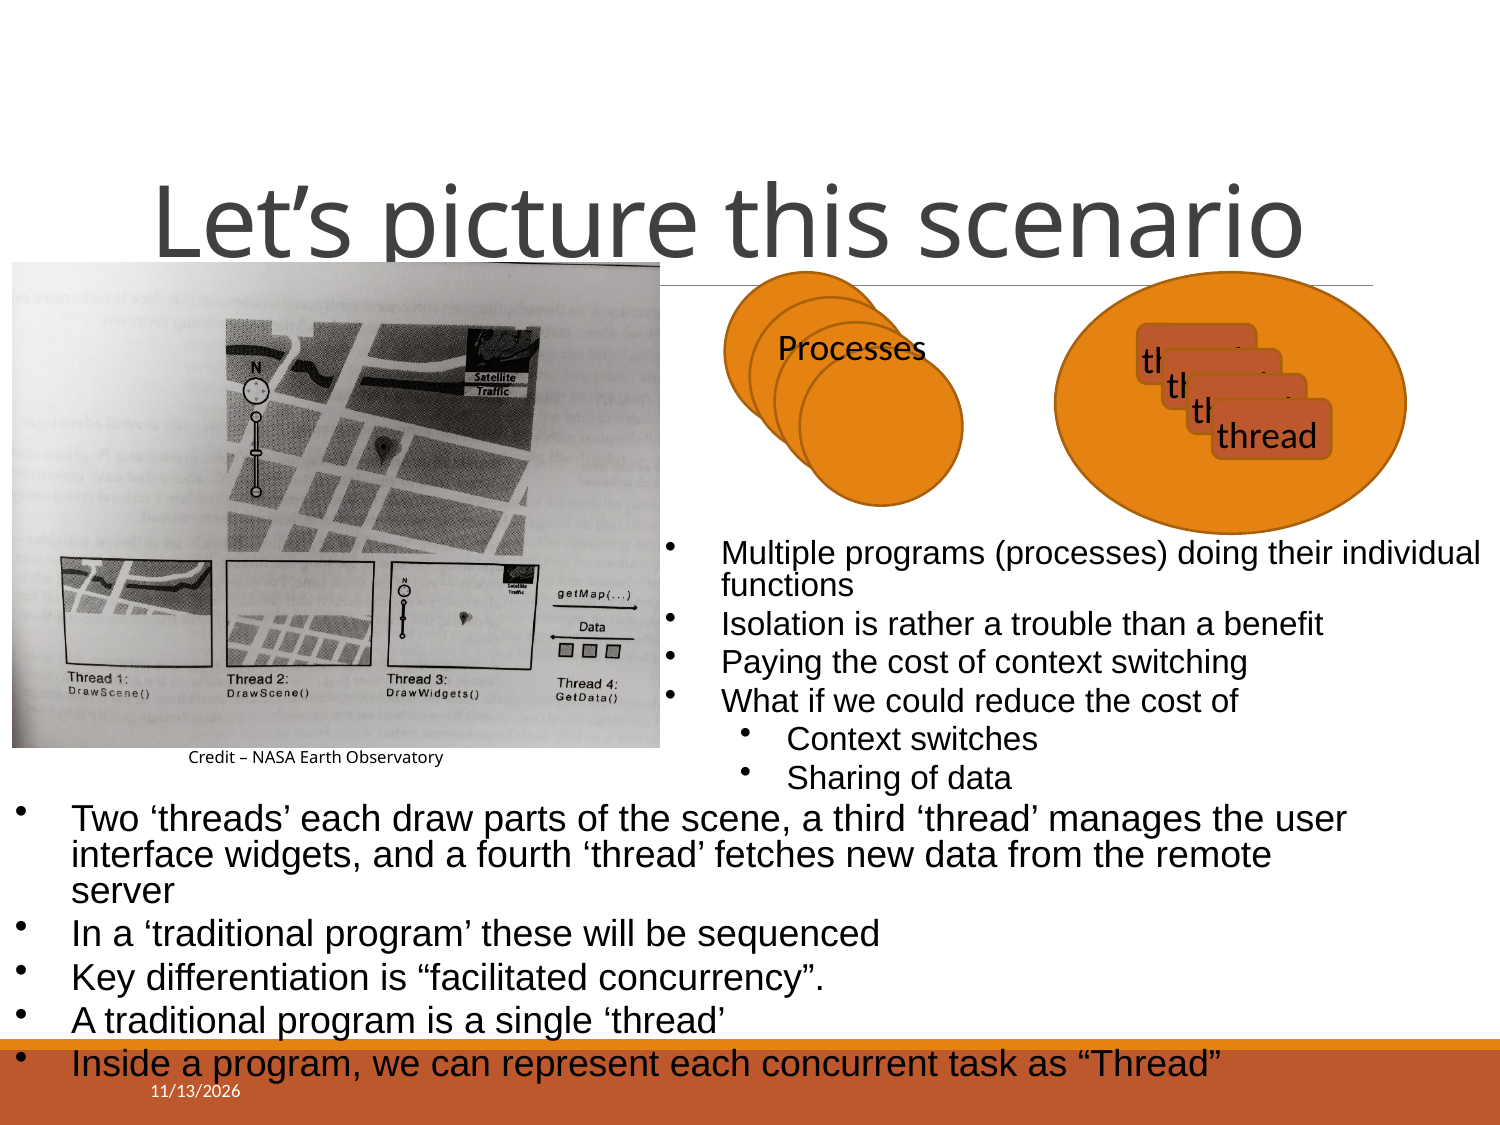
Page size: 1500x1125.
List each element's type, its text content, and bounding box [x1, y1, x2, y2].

text_box Multiple programs (processes) doing their individual functions Isolation is rather a trouble than a benefit Paying the cost of context switching What if we could reduce the cost of Context switches Sharing of data [649, 531, 1500, 775]
text_box Credit – NASA Earth Observatory [173, 757, 459, 775]
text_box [1180, 373, 1307, 435]
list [11, 261, 661, 749]
text_box [798, 372, 964, 507]
text_box [1053, 270, 1407, 531]
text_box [1205, 398, 1332, 460]
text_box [1156, 348, 1282, 410]
text_box [748, 330, 785, 444]
text_box [723, 270, 876, 419]
text_box Processes [763, 315, 942, 376]
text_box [1130, 323, 1257, 385]
text_box [777, 295, 885, 315]
text_box Two ‘threads’ each draw parts of the scene, a third ‘thread’ manages the user interface widgets, and a fourth ‘thread’ fetches new data from the remote server In a ‘traditional program’ these will be sequenced Key differentiation is “facilitated concurrency”. A traditional program is a single ‘thread’ Inside a program, we can represent each concurrent task as “Thread” [0, 795, 1375, 1125]
title Let’s picture this scenario [135, 47, 1373, 285]
text_box [773, 376, 815, 469]
